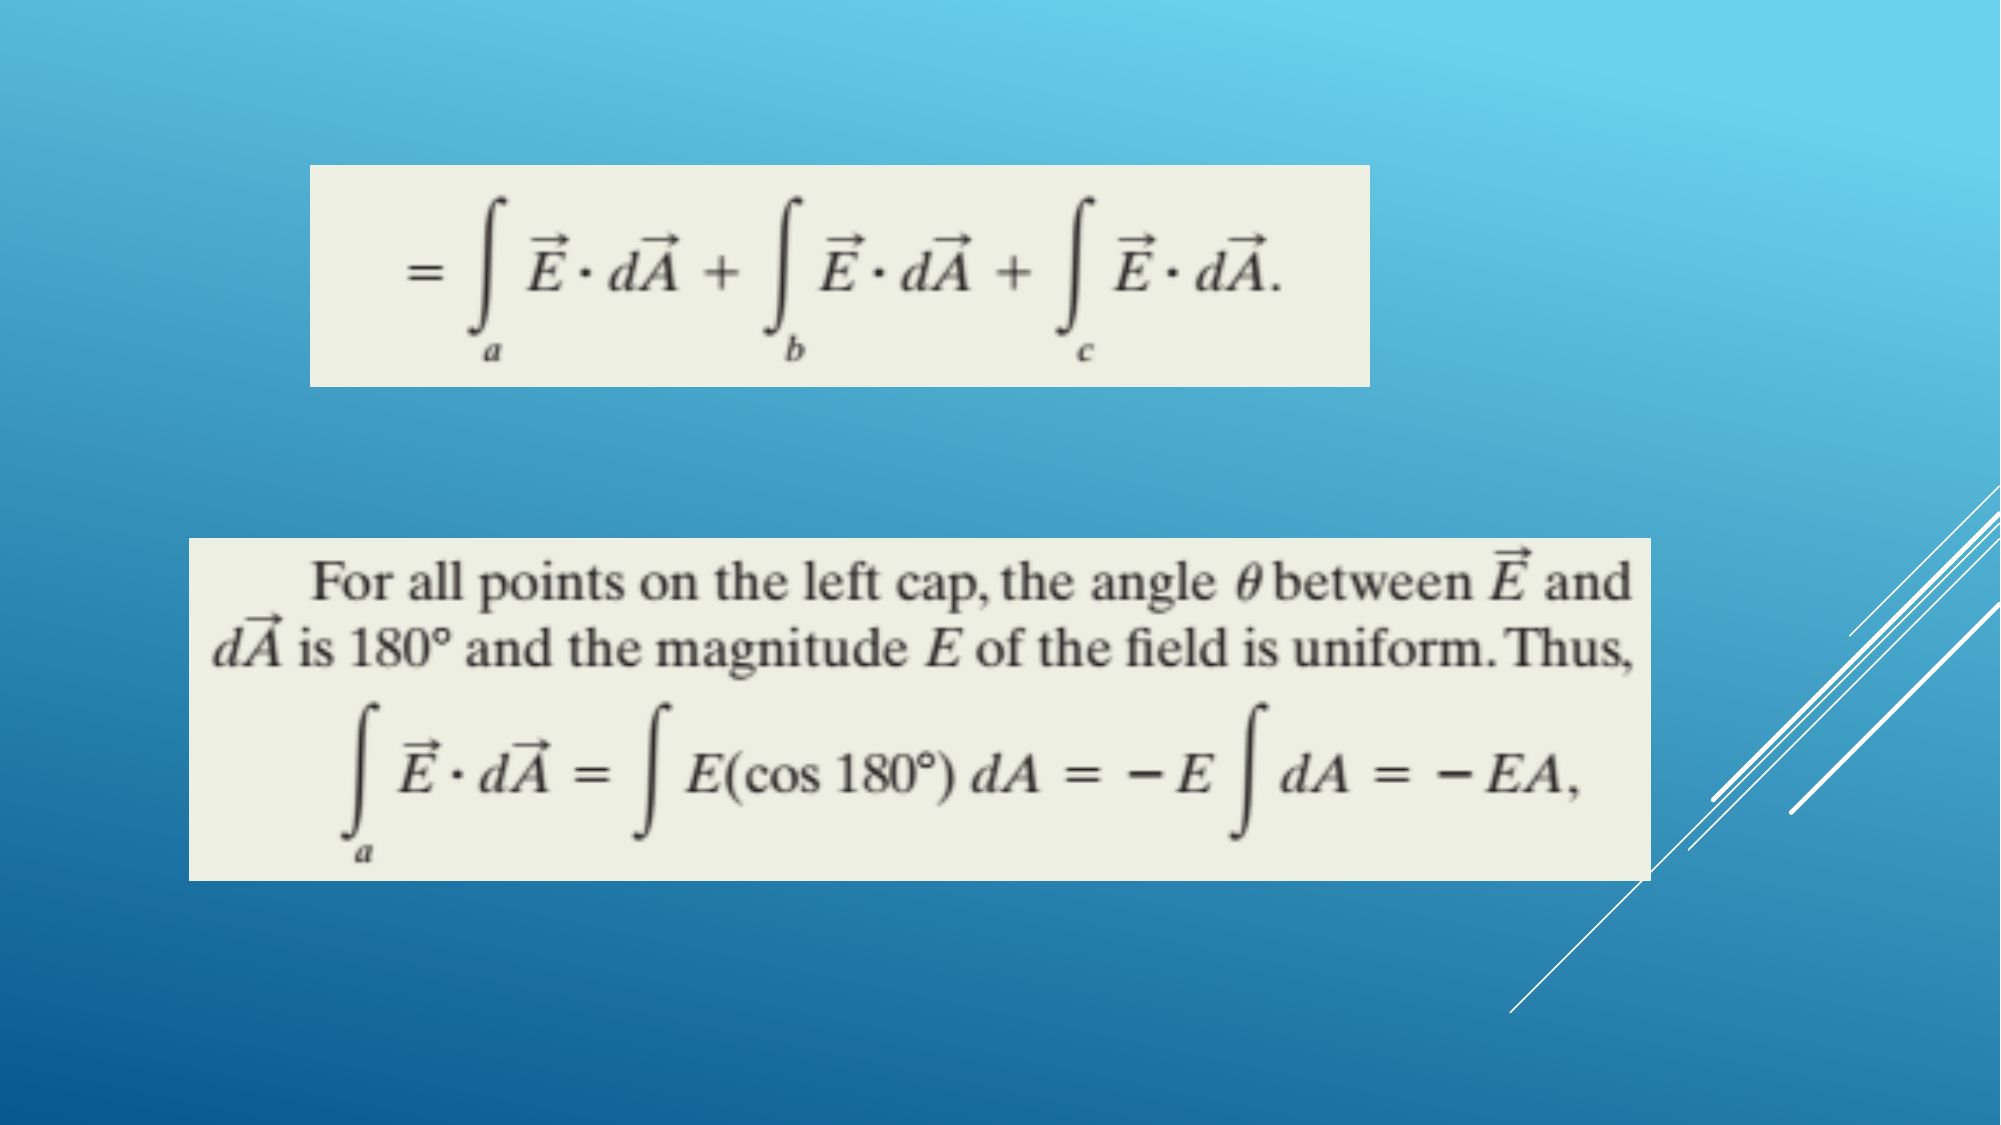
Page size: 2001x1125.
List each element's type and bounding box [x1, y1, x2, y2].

list [309, 164, 1370, 388]
picture [189, 538, 1651, 881]
